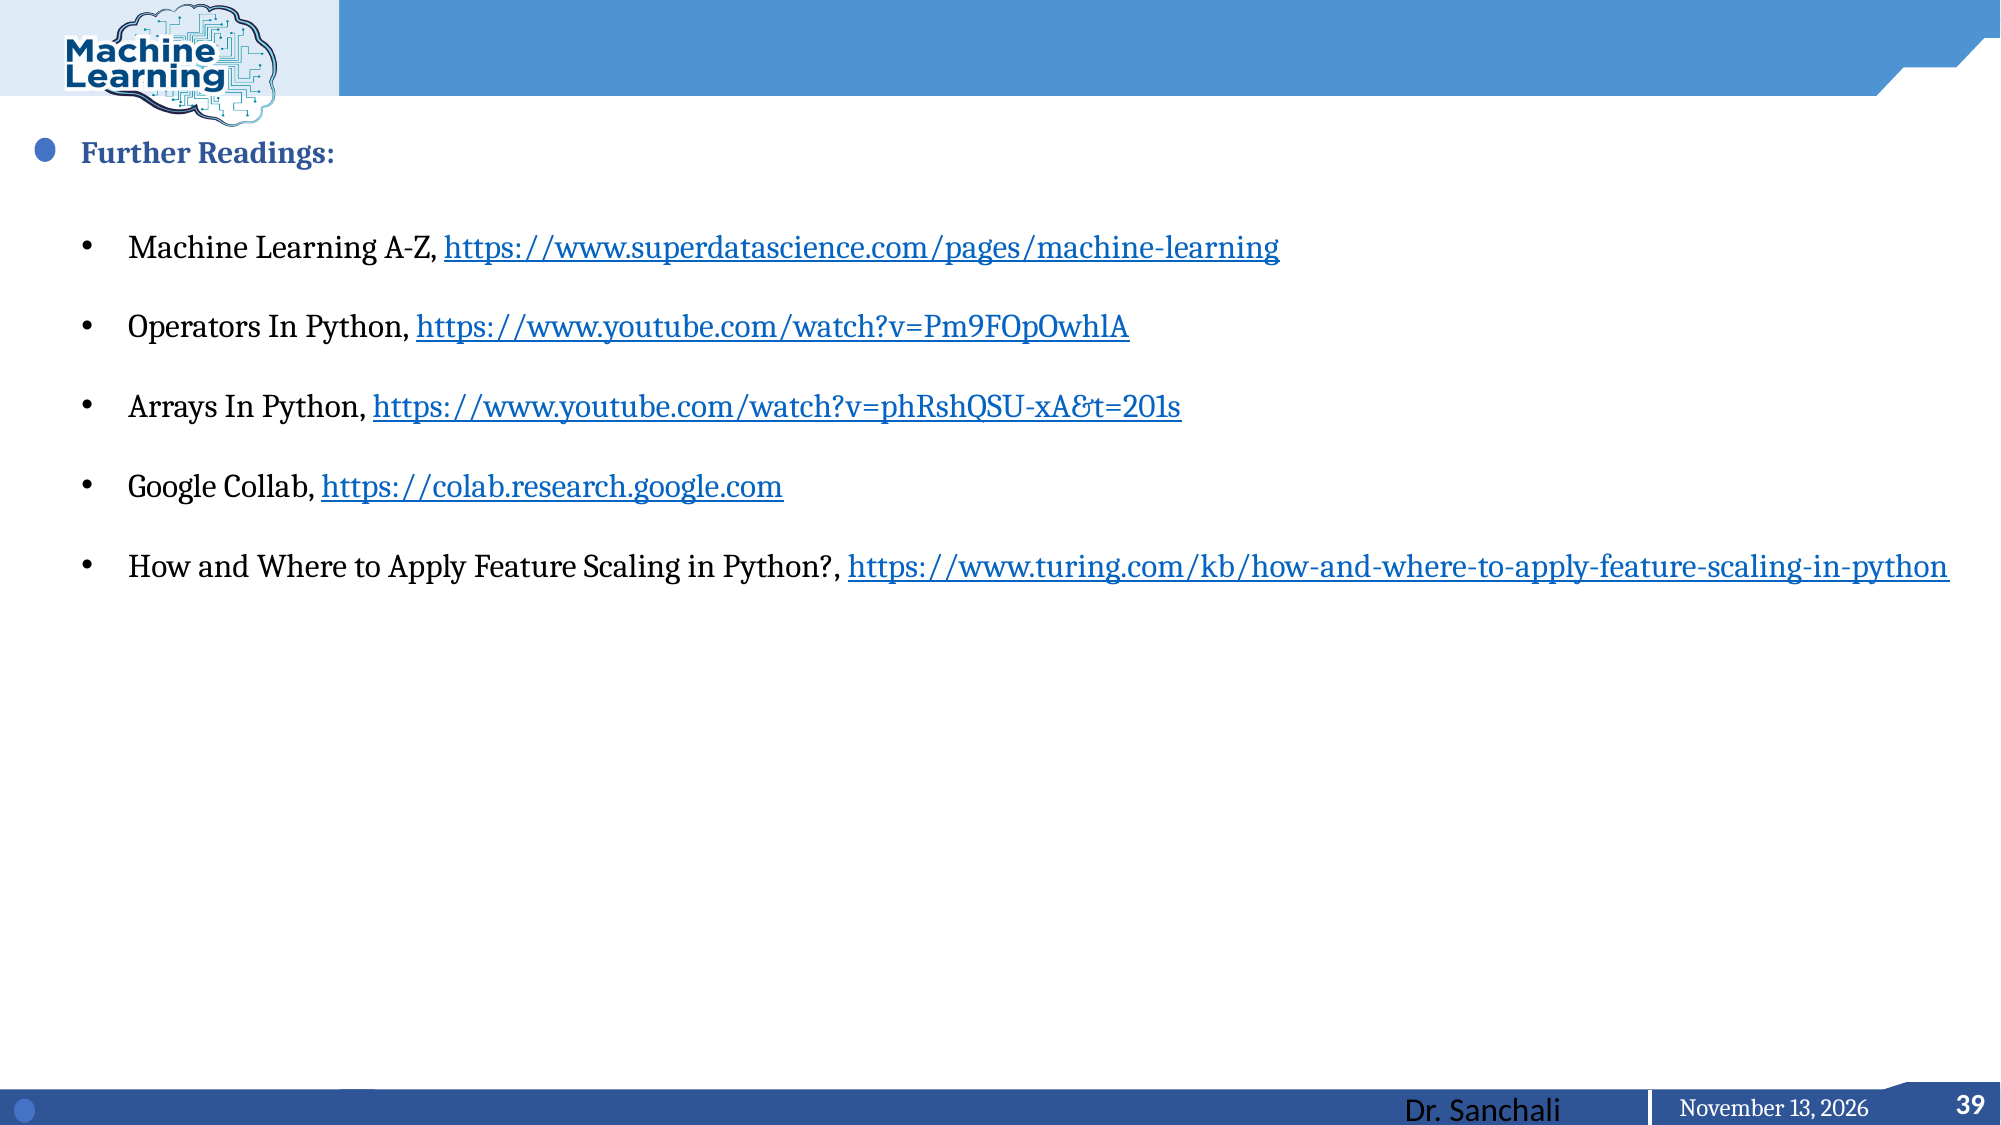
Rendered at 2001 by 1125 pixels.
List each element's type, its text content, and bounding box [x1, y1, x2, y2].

text_box Further Readings: [66, 124, 1070, 177]
picture [64, 0, 290, 131]
text_box [14, 1098, 35, 1123]
text_box [34, 137, 56, 162]
text_box Machine Learning A-Z, https://www.superdatascience.com/pages/machine-learning Operators In Python, https://www.youtube.com/watch?v=Pm9FOpOwhlA Arrays In Python, https://www.youtube.com/watch?v=phRshQSU-xA&t=201s Google Collab, https://colab.research.google.com How and Where to Apply Feature Scaling in Python?, https://www.turing.com/kb/how-and-where-to-apply-feature-scaling-in-python [66, 177, 1979, 752]
